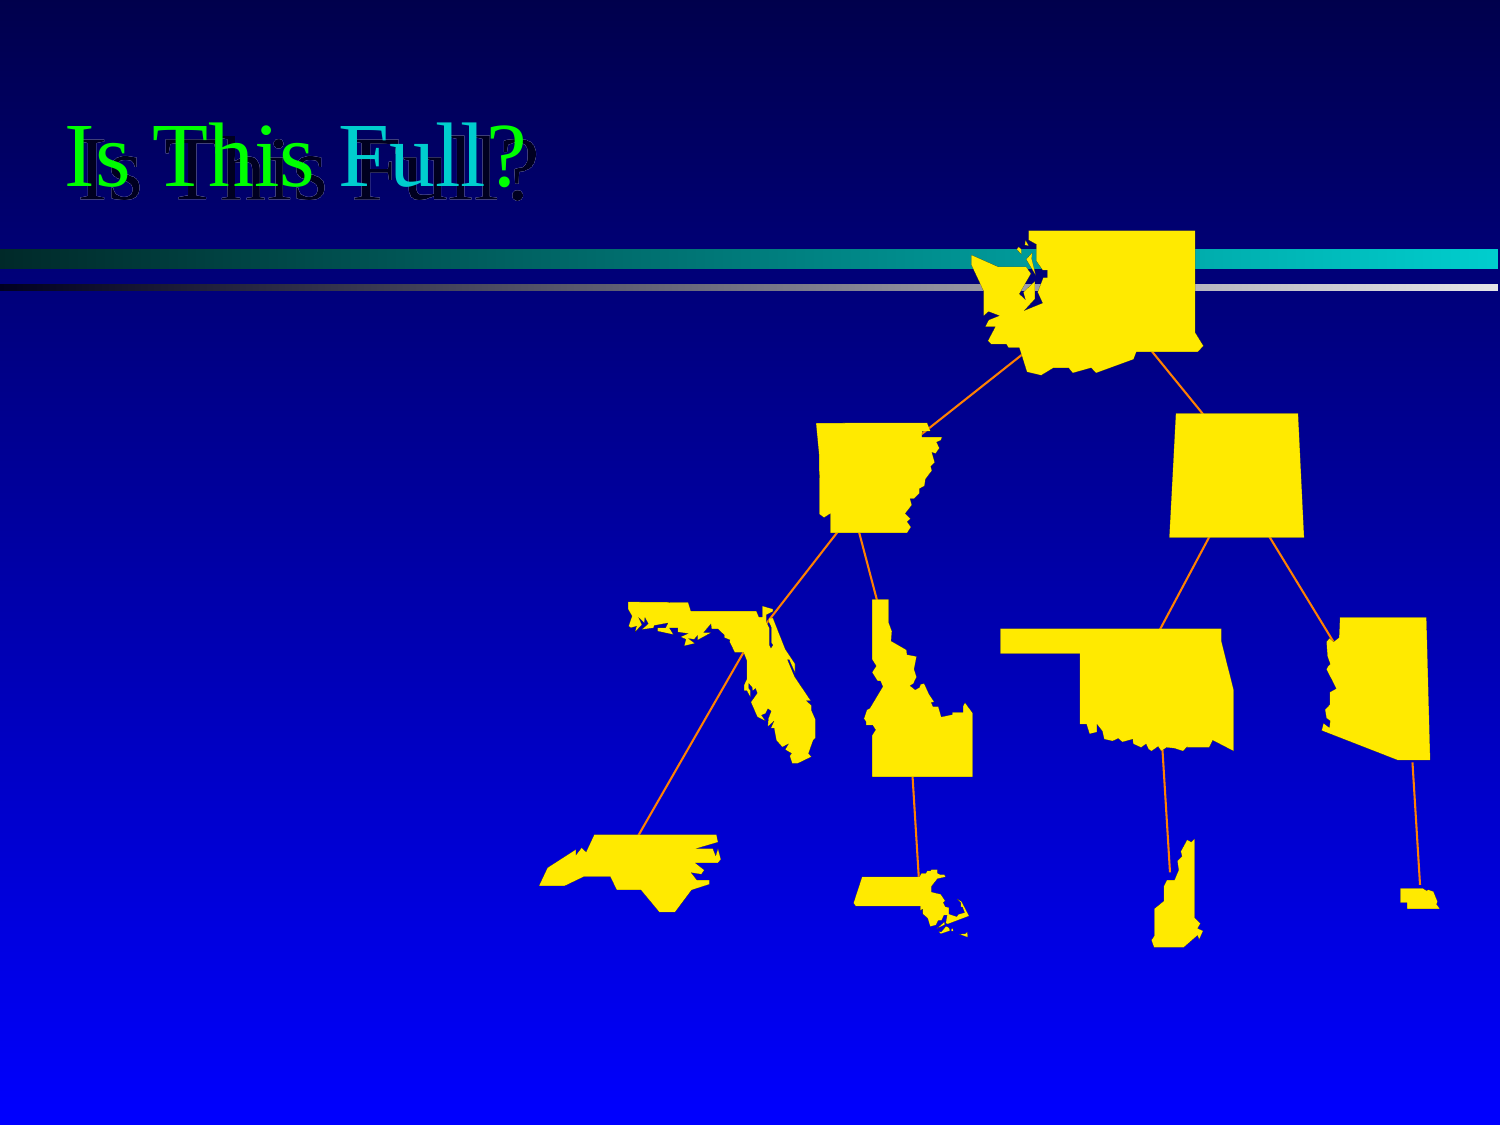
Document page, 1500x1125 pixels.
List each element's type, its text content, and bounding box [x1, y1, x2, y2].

picture [852, 865, 971, 941]
picture [1149, 837, 1206, 949]
picture [537, 830, 723, 917]
picture [625, 599, 824, 765]
picture [1319, 614, 1436, 763]
picture [998, 622, 1236, 758]
picture [969, 223, 1206, 383]
picture [1399, 887, 1441, 911]
picture [814, 421, 948, 535]
picture [861, 597, 979, 780]
title Is This Full? [49, 55, 1326, 245]
picture [1166, 411, 1311, 540]
